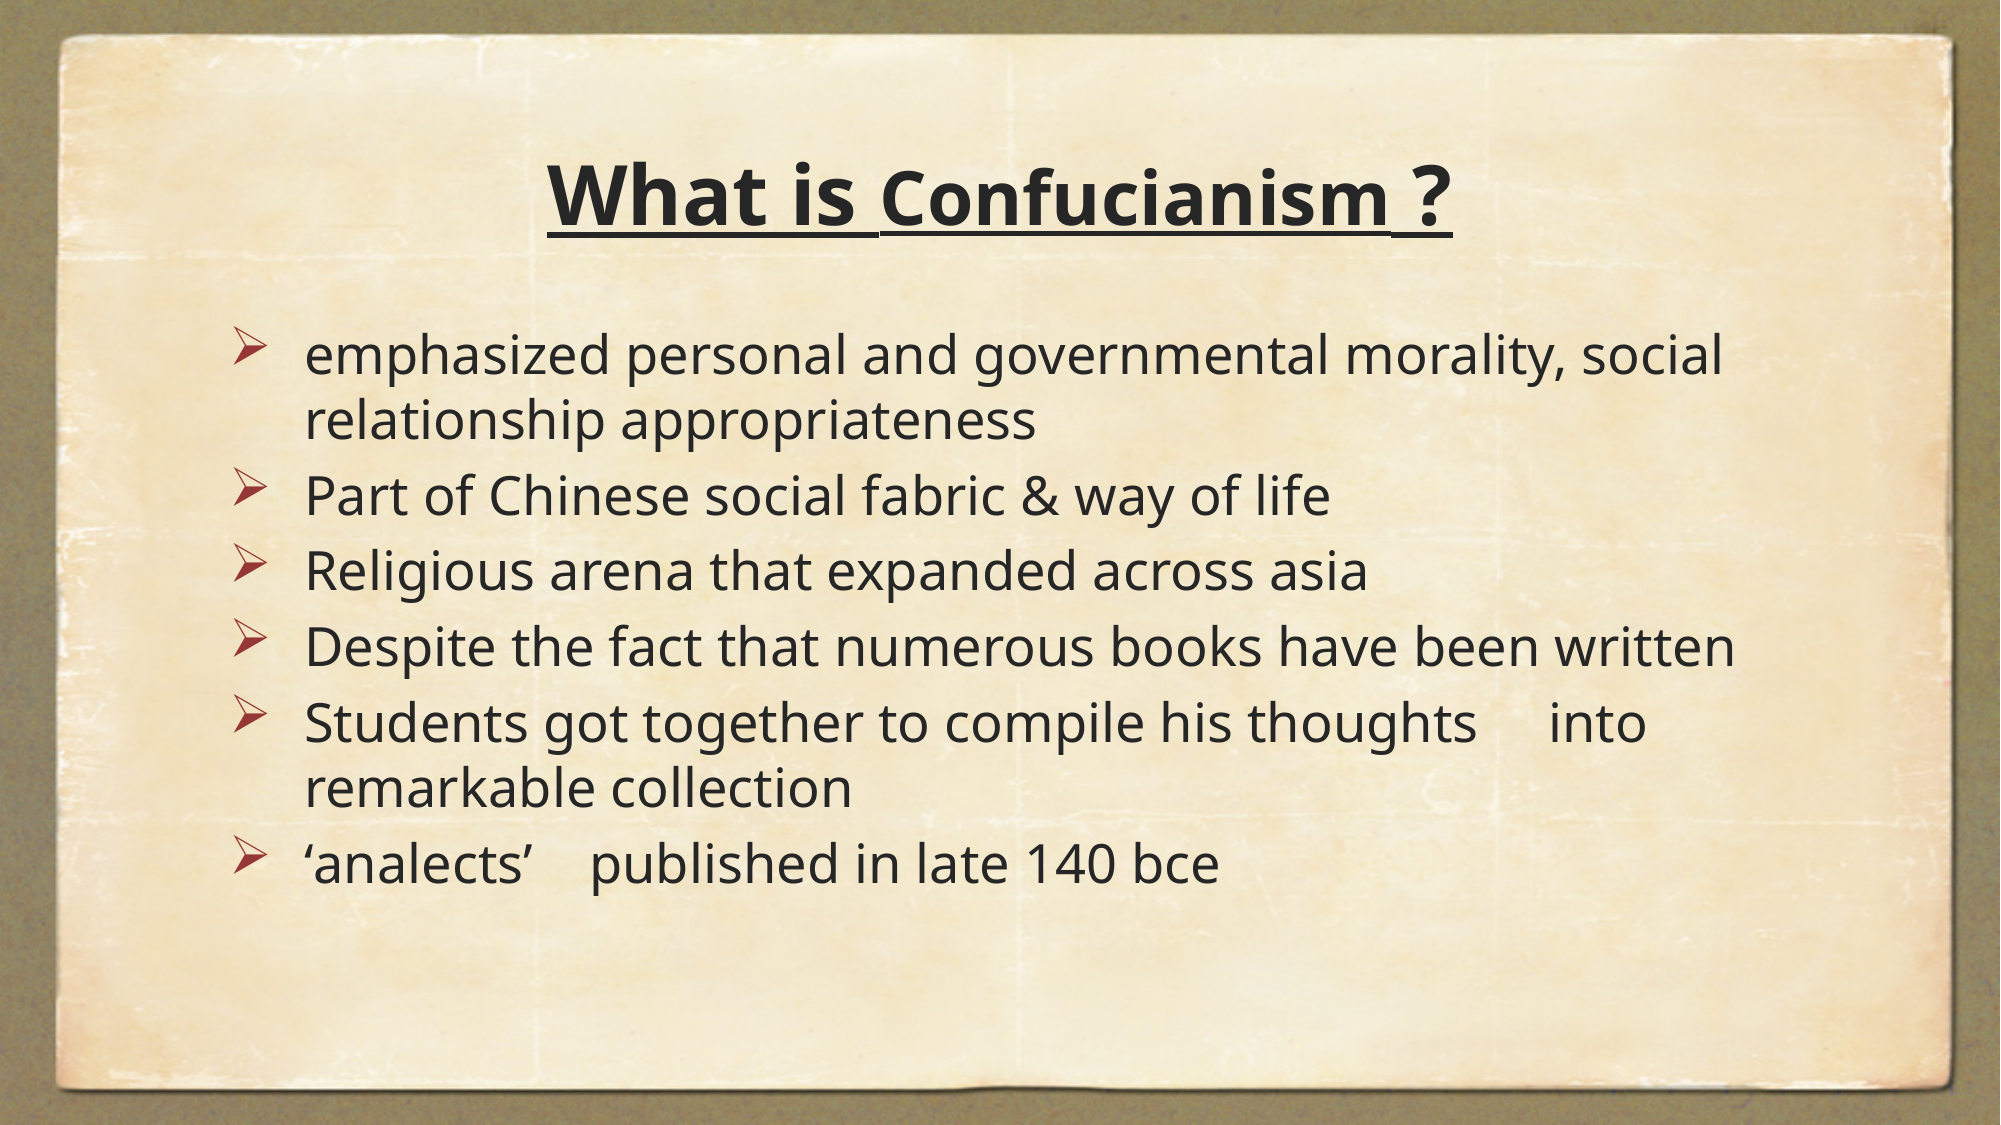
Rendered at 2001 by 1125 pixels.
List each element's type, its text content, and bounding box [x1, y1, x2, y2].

subtitle emphasized personal and governmental morality, social relationship appropriateness Part of Chinese social fabric & way of life Religious arena that expanded across asia Despite the fact that numerous books have been written Students got together to compile his thoughts into remarkable collection ‘analects’ published in late 140 bce [213, 312, 1754, 601]
title What is Confucianism ? [149, 71, 1851, 313]
picture [0, 0, 2000, 1125]
